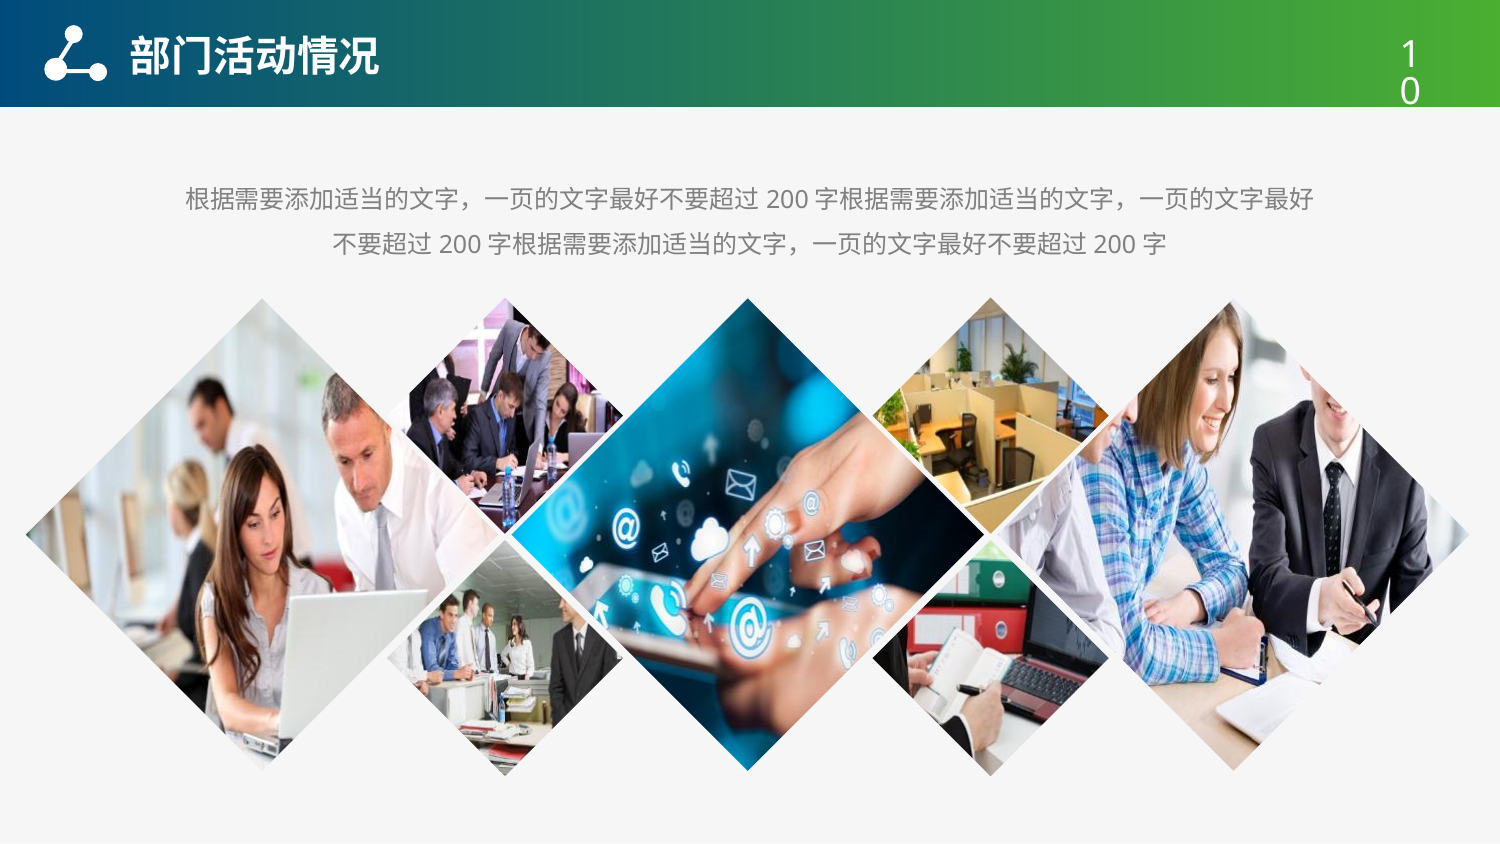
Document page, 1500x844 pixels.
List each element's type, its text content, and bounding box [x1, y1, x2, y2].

text_box [386, 297, 624, 534]
text_box [872, 539, 1109, 777]
text_box [43, 24, 109, 83]
text_box [0, 0, 1500, 107]
text_box [872, 297, 1109, 534]
text_box [997, 298, 1470, 771]
text_box [386, 539, 624, 777]
text_box 根据需要添加适当的文字，一页的文字最好不要超过200字根据需要添加适当的文字，一页的文字最好不要超过200字根据需要添加适当的文字，一页的文字最好不要超过200字 [159, 161, 1341, 267]
text_box 部门活动情况 [118, 24, 543, 86]
text_box [25, 298, 499, 771]
text_box [511, 298, 985, 771]
slide_number 10 [1384, 32, 1451, 78]
